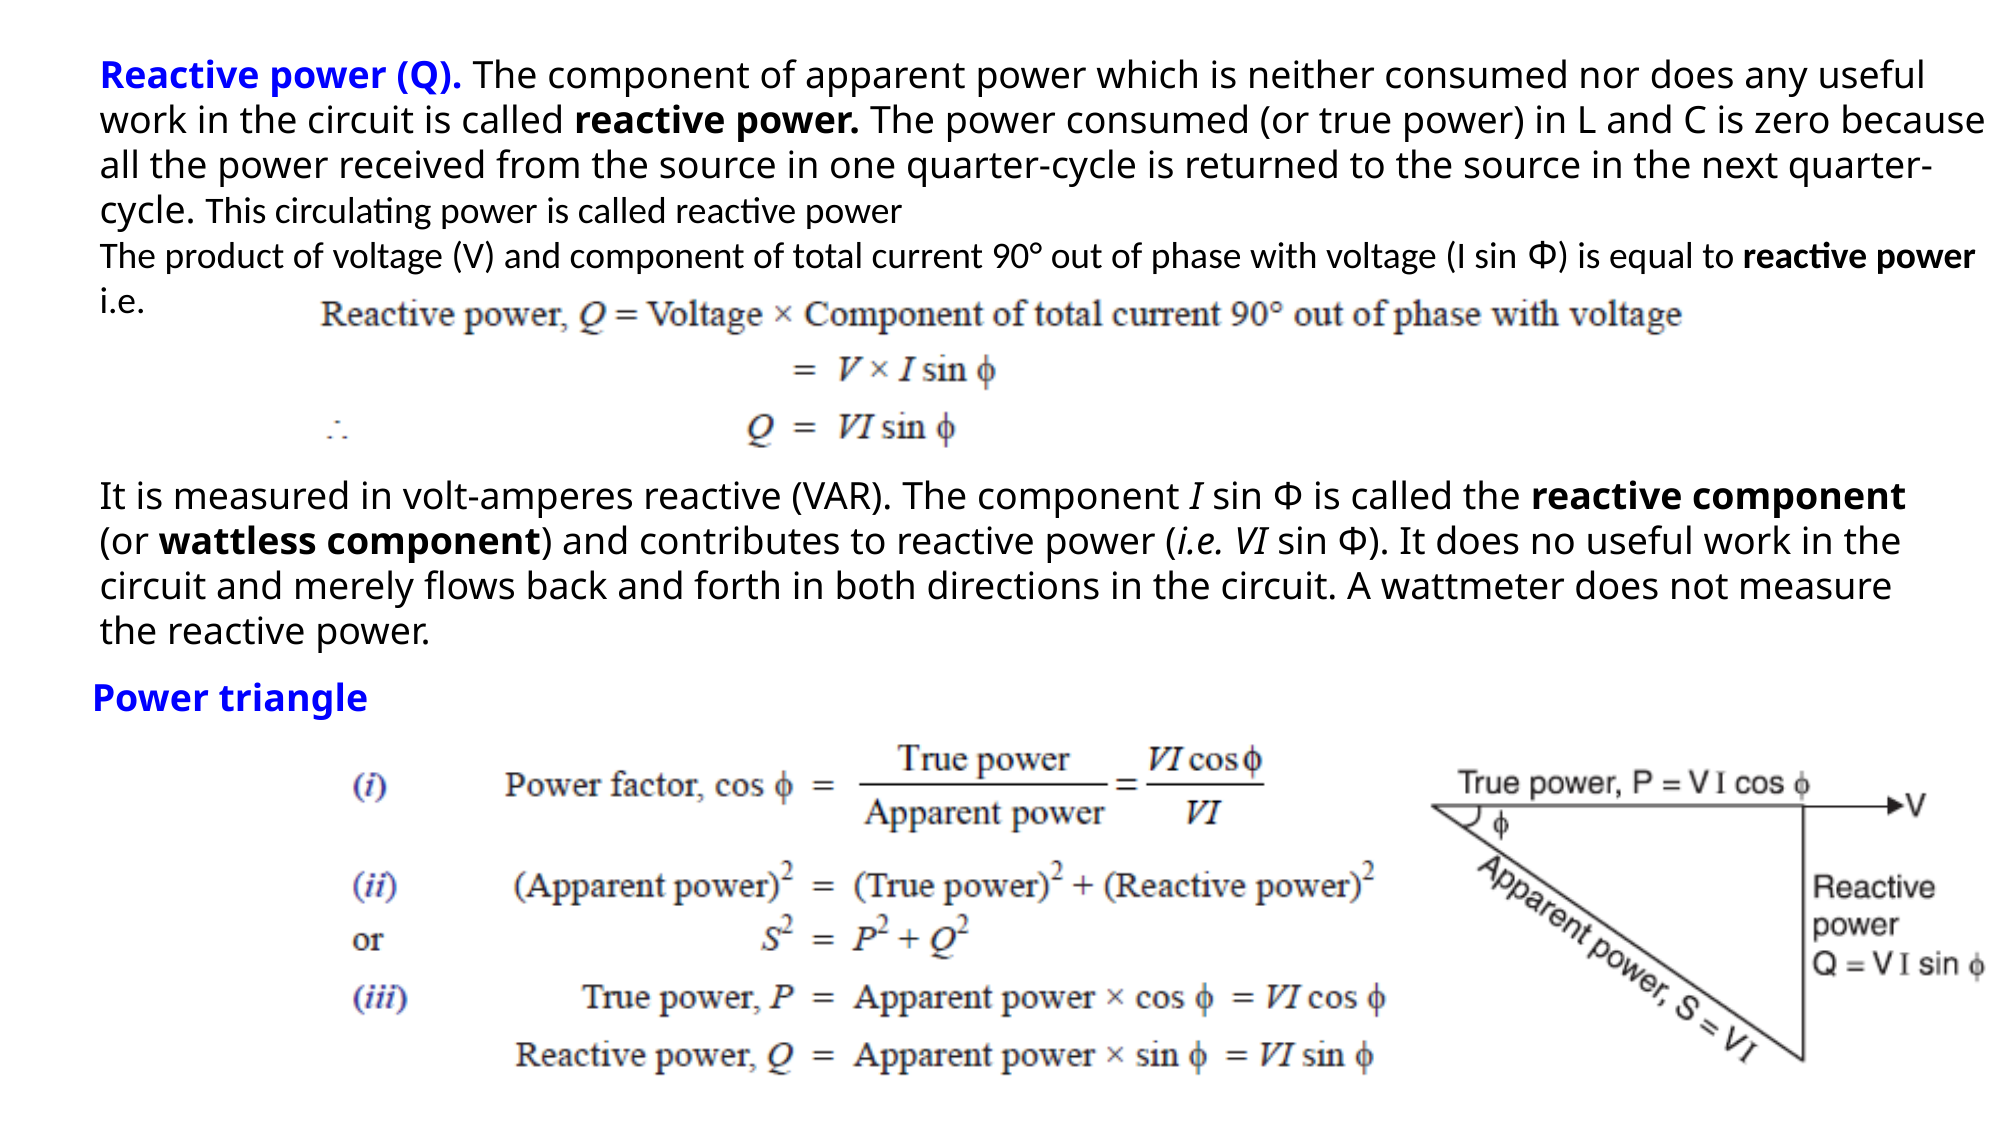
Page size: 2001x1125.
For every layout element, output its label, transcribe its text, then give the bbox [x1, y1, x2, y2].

picture [335, 726, 2000, 1090]
text_box Reactive power (Q). The component of apparent power which is neither consumed nor does any useful work in the circuit is called reactive power. The power consumed (or true power) in L and C is zero because all the power received from the source in one quarter-cycle is returned to the source in the next quarter-cycle. This circulating power is called reactive power The product of voltage (V) and component of total current 90° out of phase with voltage (I sin Φ) is equal to reactive power i.e. [84, 43, 2000, 328]
text_box Power triangle [77, 666, 384, 727]
picture [310, 291, 1702, 459]
text_box It is measured in volt-amperes reactive (VAR). The component I sin Φ is called the reactive component (or wattless component) and contributes to reactive power (i.e. VI sin Φ). It does no useful work in the circuit and merely flows back and forth in both directions in the circuit. A wattmeter does not measure the reactive power. [84, 464, 1933, 660]
